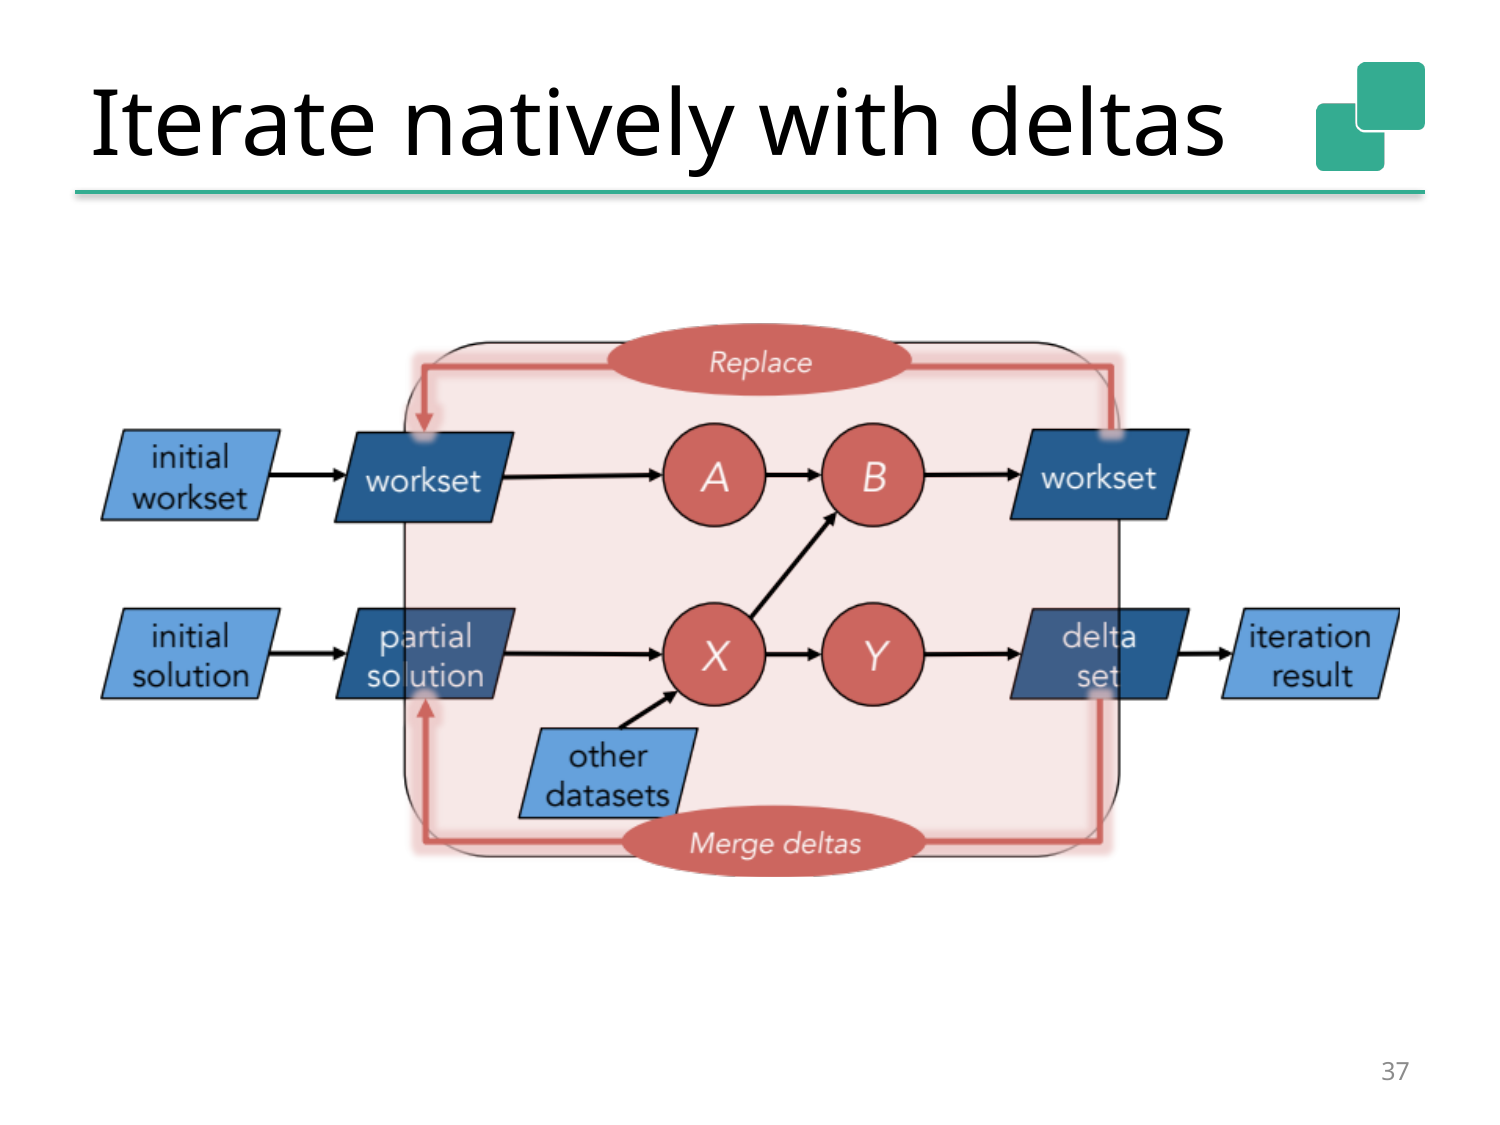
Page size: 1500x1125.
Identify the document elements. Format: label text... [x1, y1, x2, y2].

title Iterate natively with deltas [75, 45, 1302, 193]
picture [1316, 62, 1425, 171]
picture [99, 322, 1401, 877]
slide_number 37 [1074, 1042, 1425, 1103]
